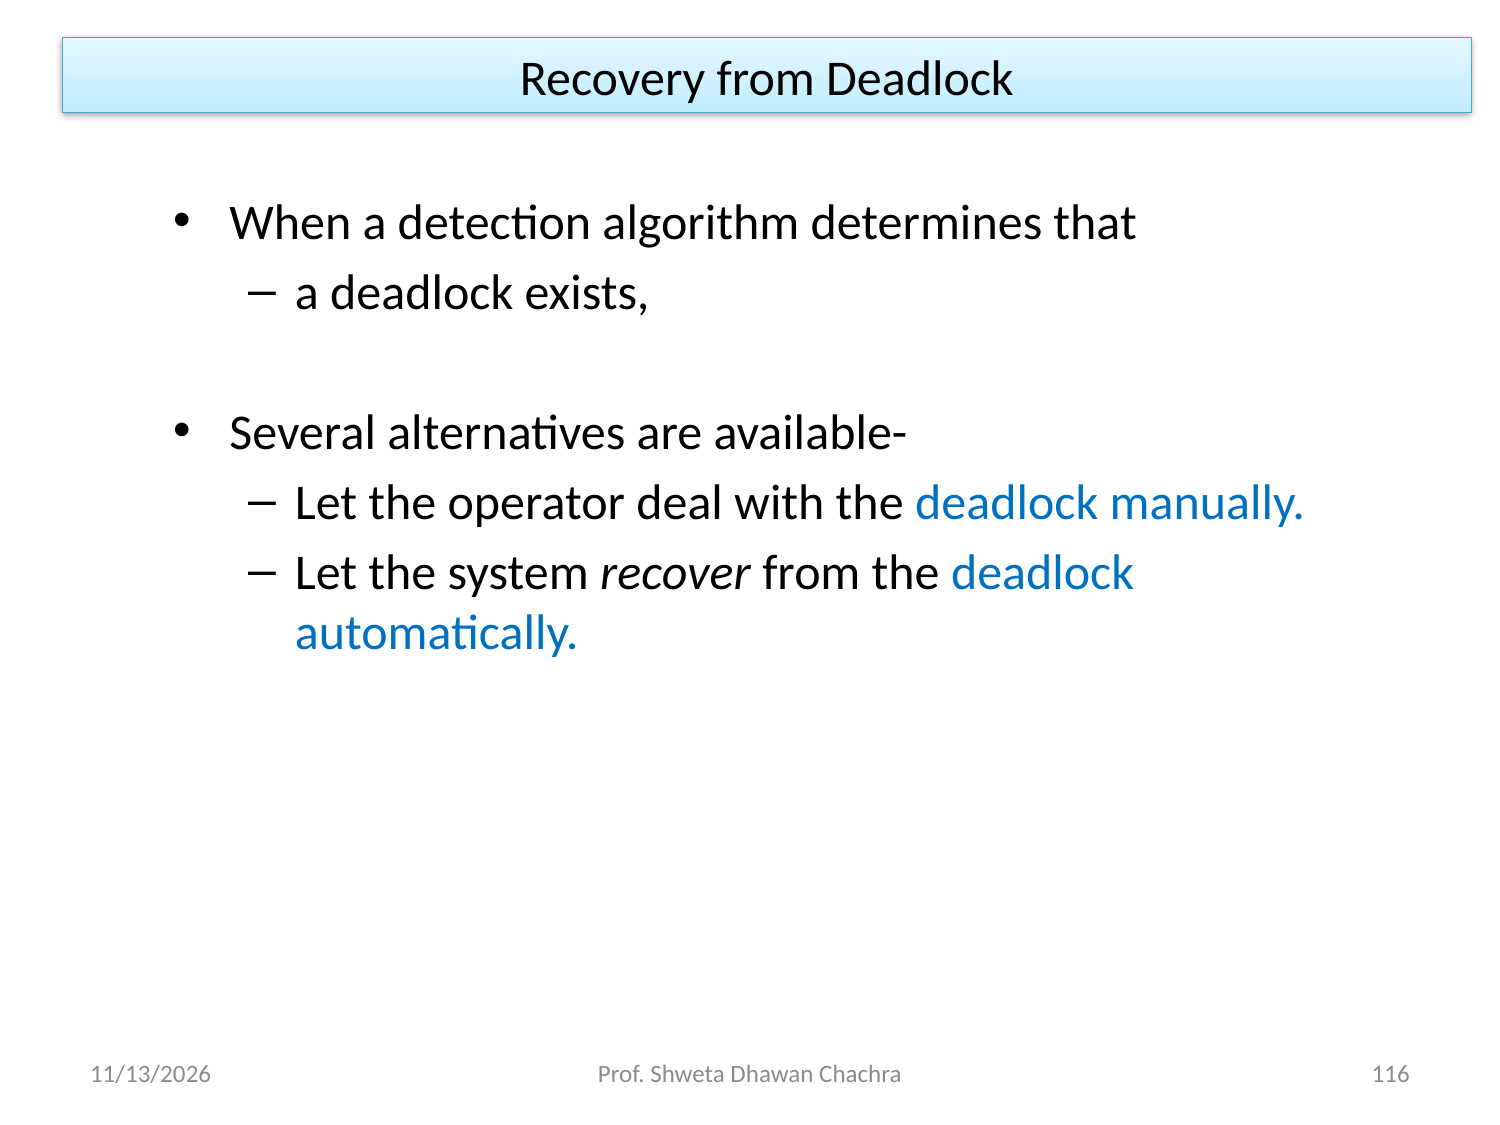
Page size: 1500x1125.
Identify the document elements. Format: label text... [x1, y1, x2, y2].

list When a detection algorithm determines that a deadlock exists, Several alternatives are available- Let the operator deal with the deadlock manually. Let the system recover from the deadlock automatically. [158, 181, 1421, 925]
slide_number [75, 1042, 425, 1103]
footer Prof. Shweta Dhawan Chachra [512, 1042, 988, 1103]
slide_number 116 [1074, 1042, 1425, 1103]
title Recovery from Deadlock [62, 37, 1472, 113]
